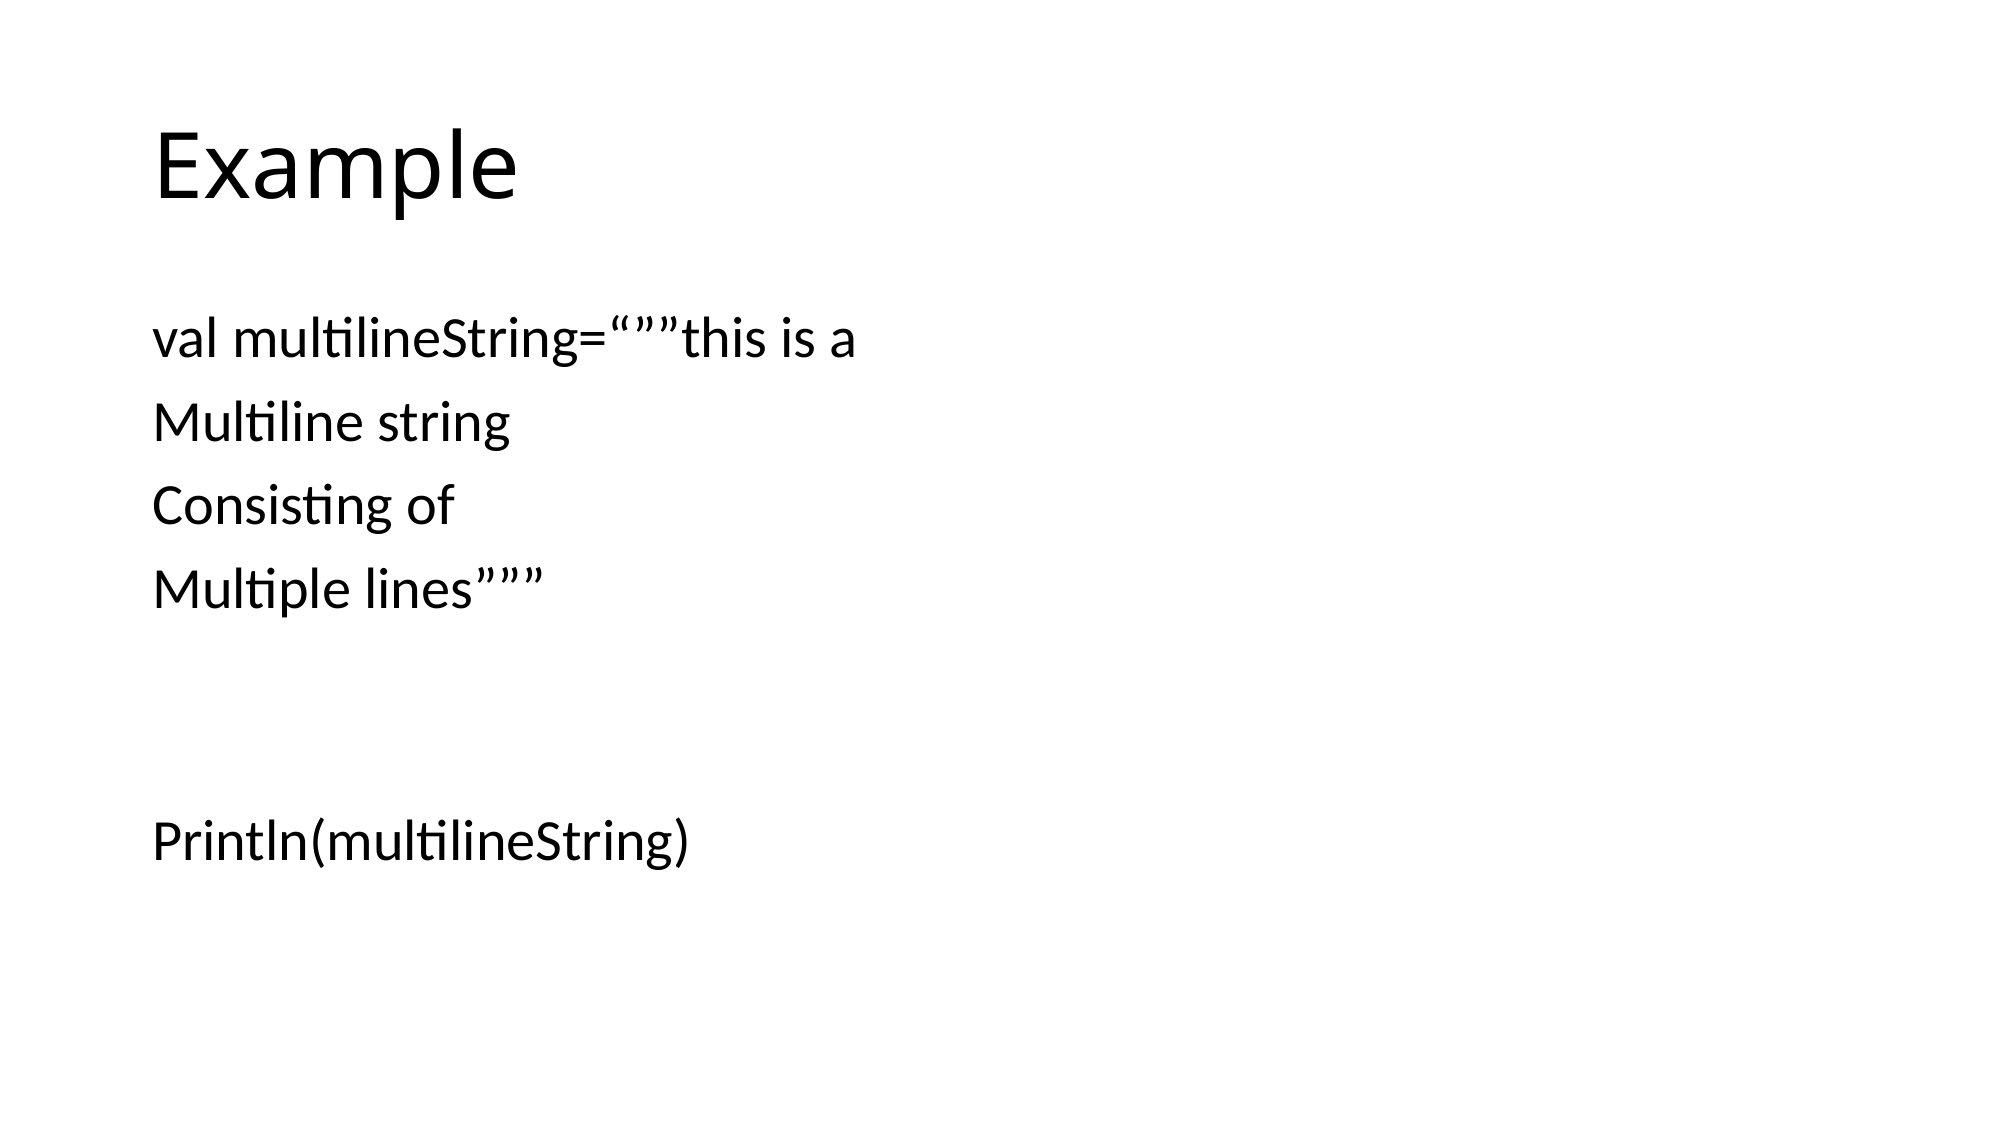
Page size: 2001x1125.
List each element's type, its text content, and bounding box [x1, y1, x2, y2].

list val multilineString=“””this is a Multiline string Consisting of Multiple lines””” Println(multilineString) [137, 299, 1863, 1014]
title Example [137, 59, 1863, 278]
